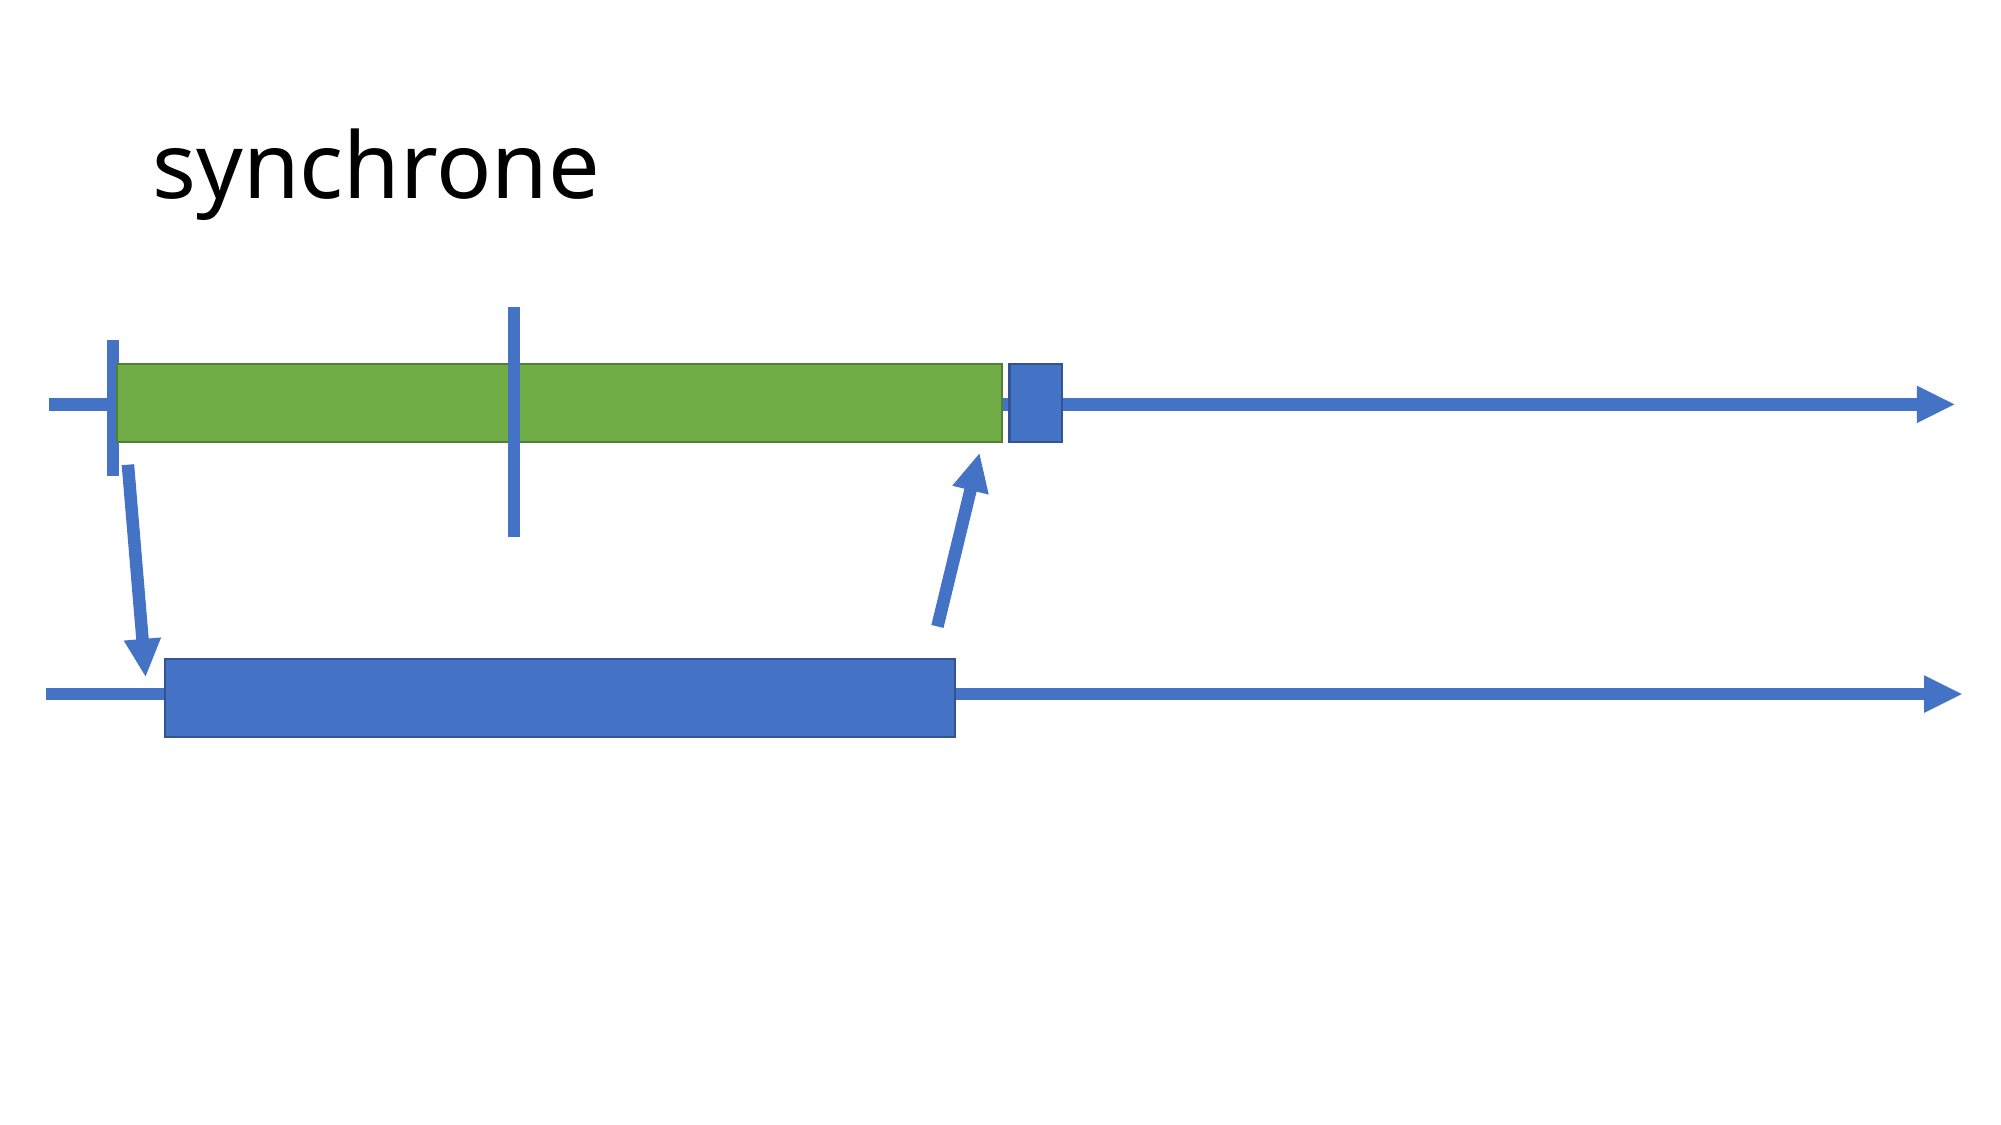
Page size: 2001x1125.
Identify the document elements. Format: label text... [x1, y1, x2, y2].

text_box [116, 363, 508, 404]
text_box [520, 363, 1003, 404]
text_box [937, 453, 980, 627]
text_box [164, 658, 956, 694]
title synchrone [137, 59, 1863, 278]
text_box [164, 695, 956, 738]
text_box [1008, 363, 1063, 404]
text_box [116, 405, 508, 443]
text_box [1008, 405, 1063, 443]
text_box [127, 464, 146, 677]
text_box [520, 405, 1003, 443]
